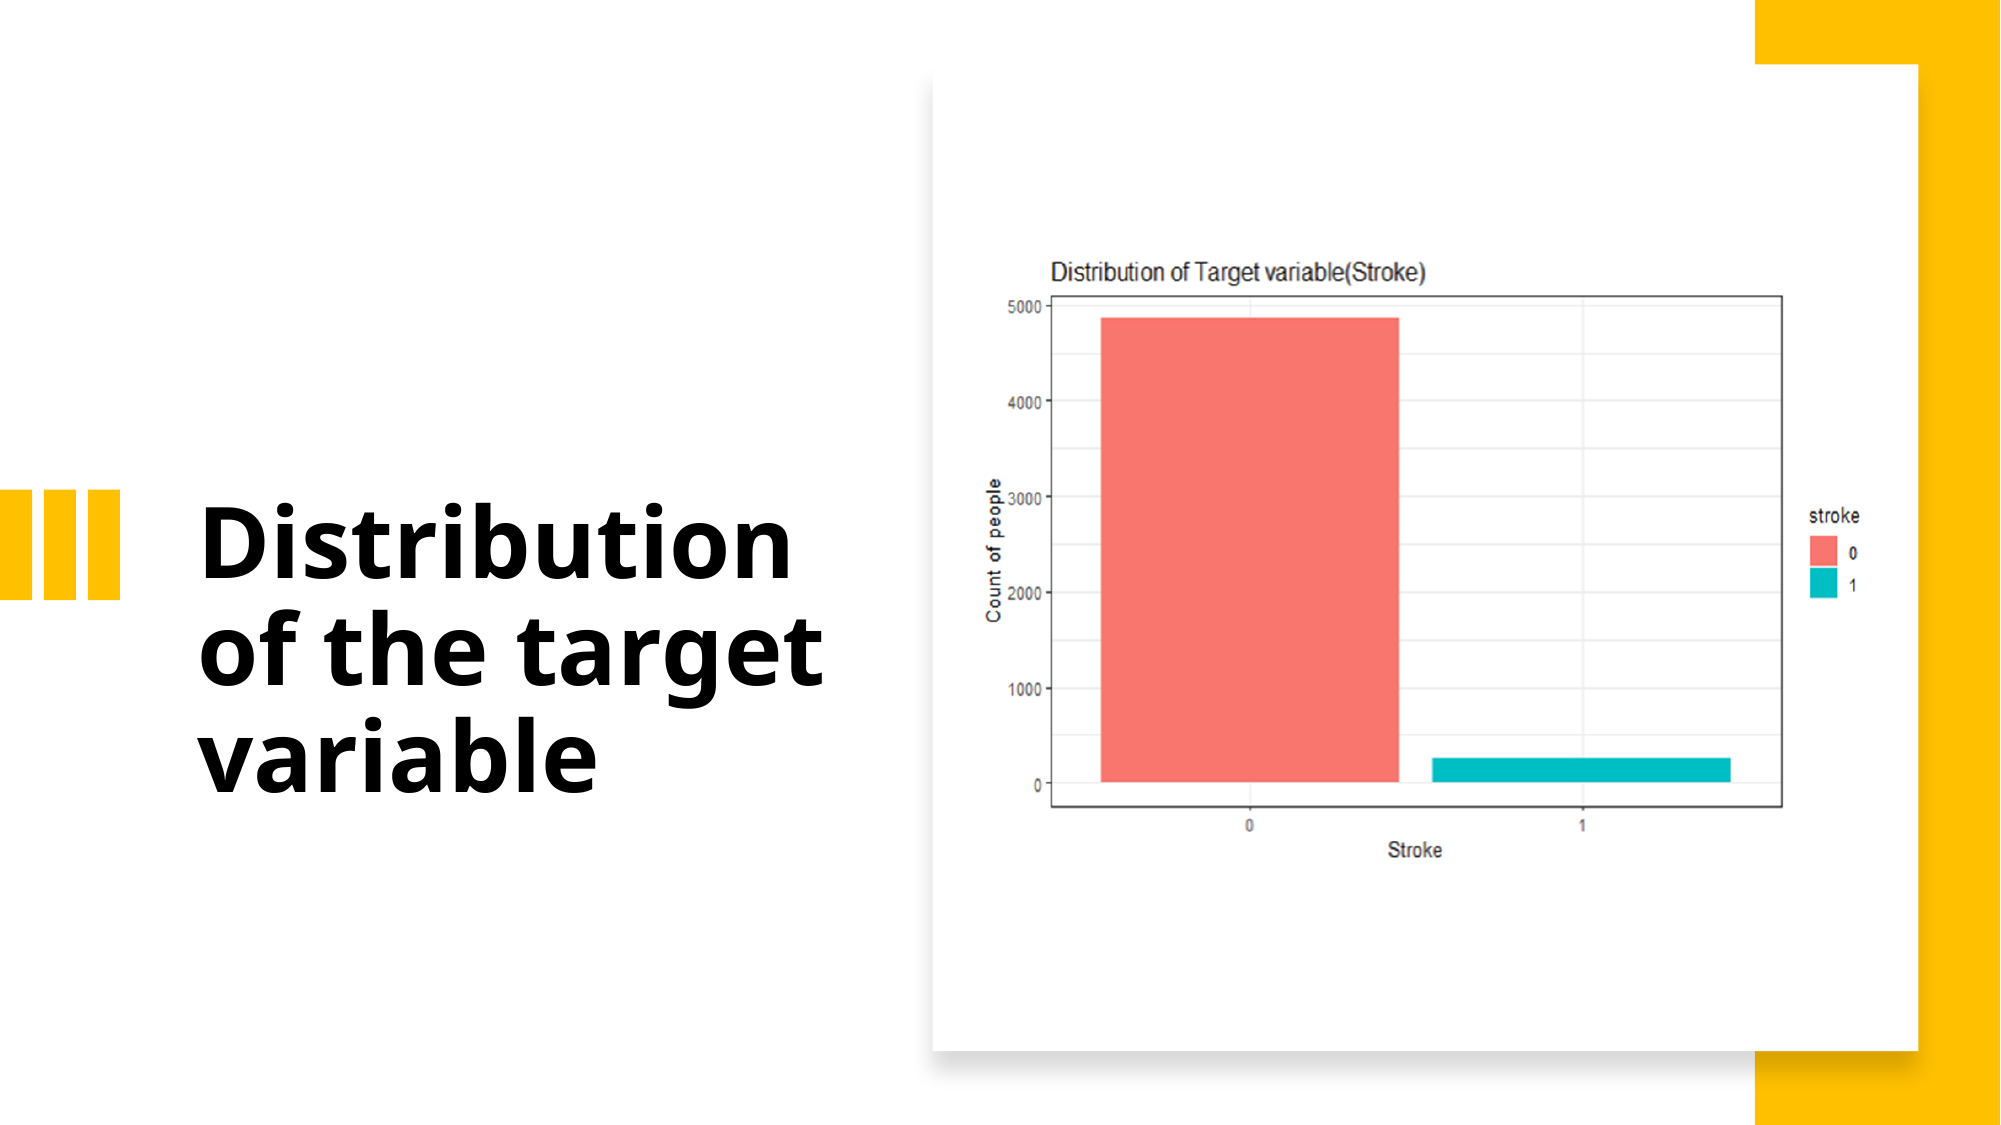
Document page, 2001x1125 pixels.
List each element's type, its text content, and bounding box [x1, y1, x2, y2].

text_box [1754, 0, 2000, 1125]
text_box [0, 489, 120, 601]
text_box [932, 63, 1919, 1052]
title Distribution of the target variable [182, 485, 845, 878]
text_box [0, 0, 1754, 1125]
picture [971, 247, 1880, 868]
